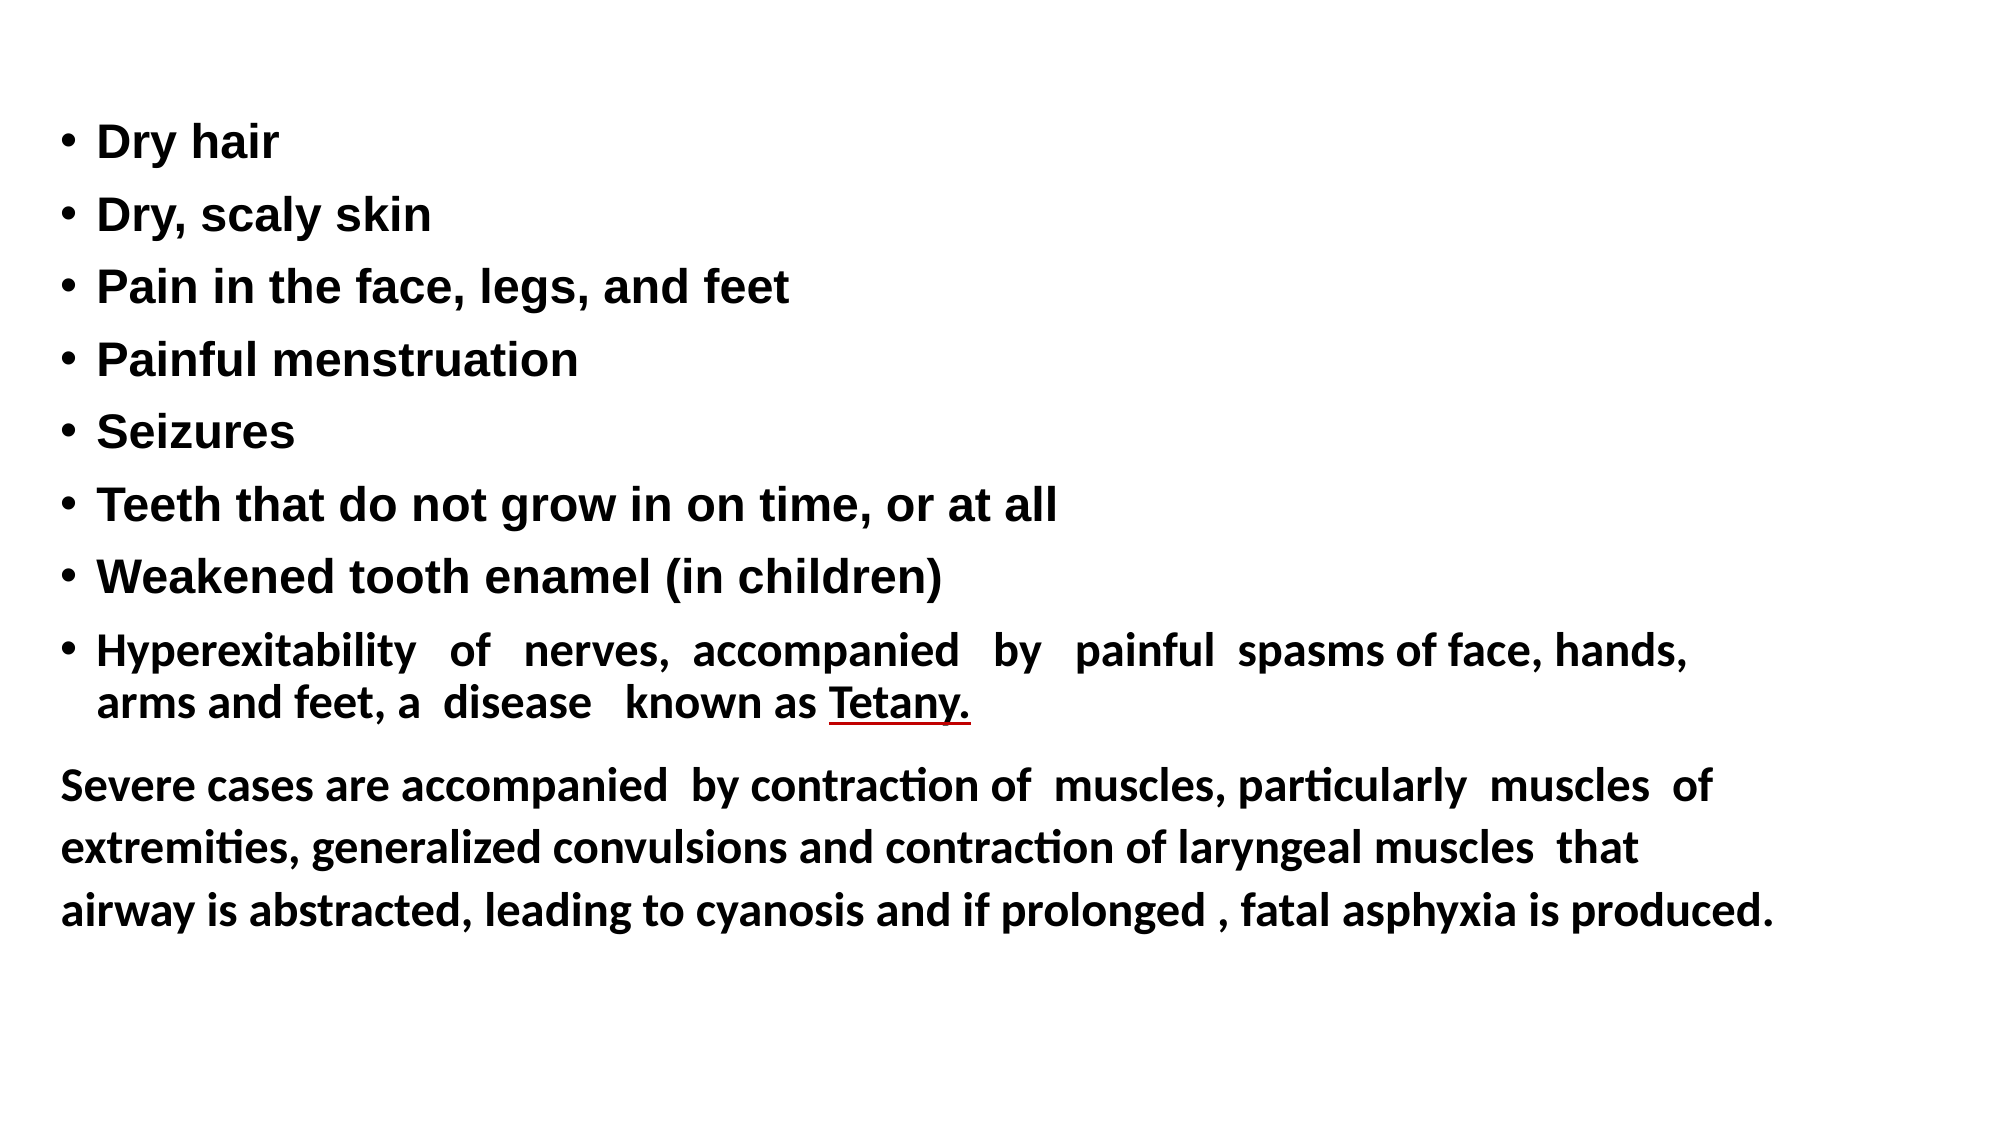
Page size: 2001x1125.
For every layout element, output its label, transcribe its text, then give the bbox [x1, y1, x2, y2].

list Dry hair Dry, scaly skin Pain in the face, legs, and feet Painful menstruation Seizures Teeth that do not grow in on time, or at all Weakened tooth enamel (in children) Hyperexitability of nerves, accompanied by painful spasms of face, hands, arms and feet, a disease known as Tetany. Severe cases are accompanied by contraction of muscles, particularly muscles of extremities, generalized convulsions and contraction of laryngeal muscles that airway is abstracted, leading to cyanosis and if prolonged , fatal asphyxia is produced. [45, 45, 1863, 1014]
